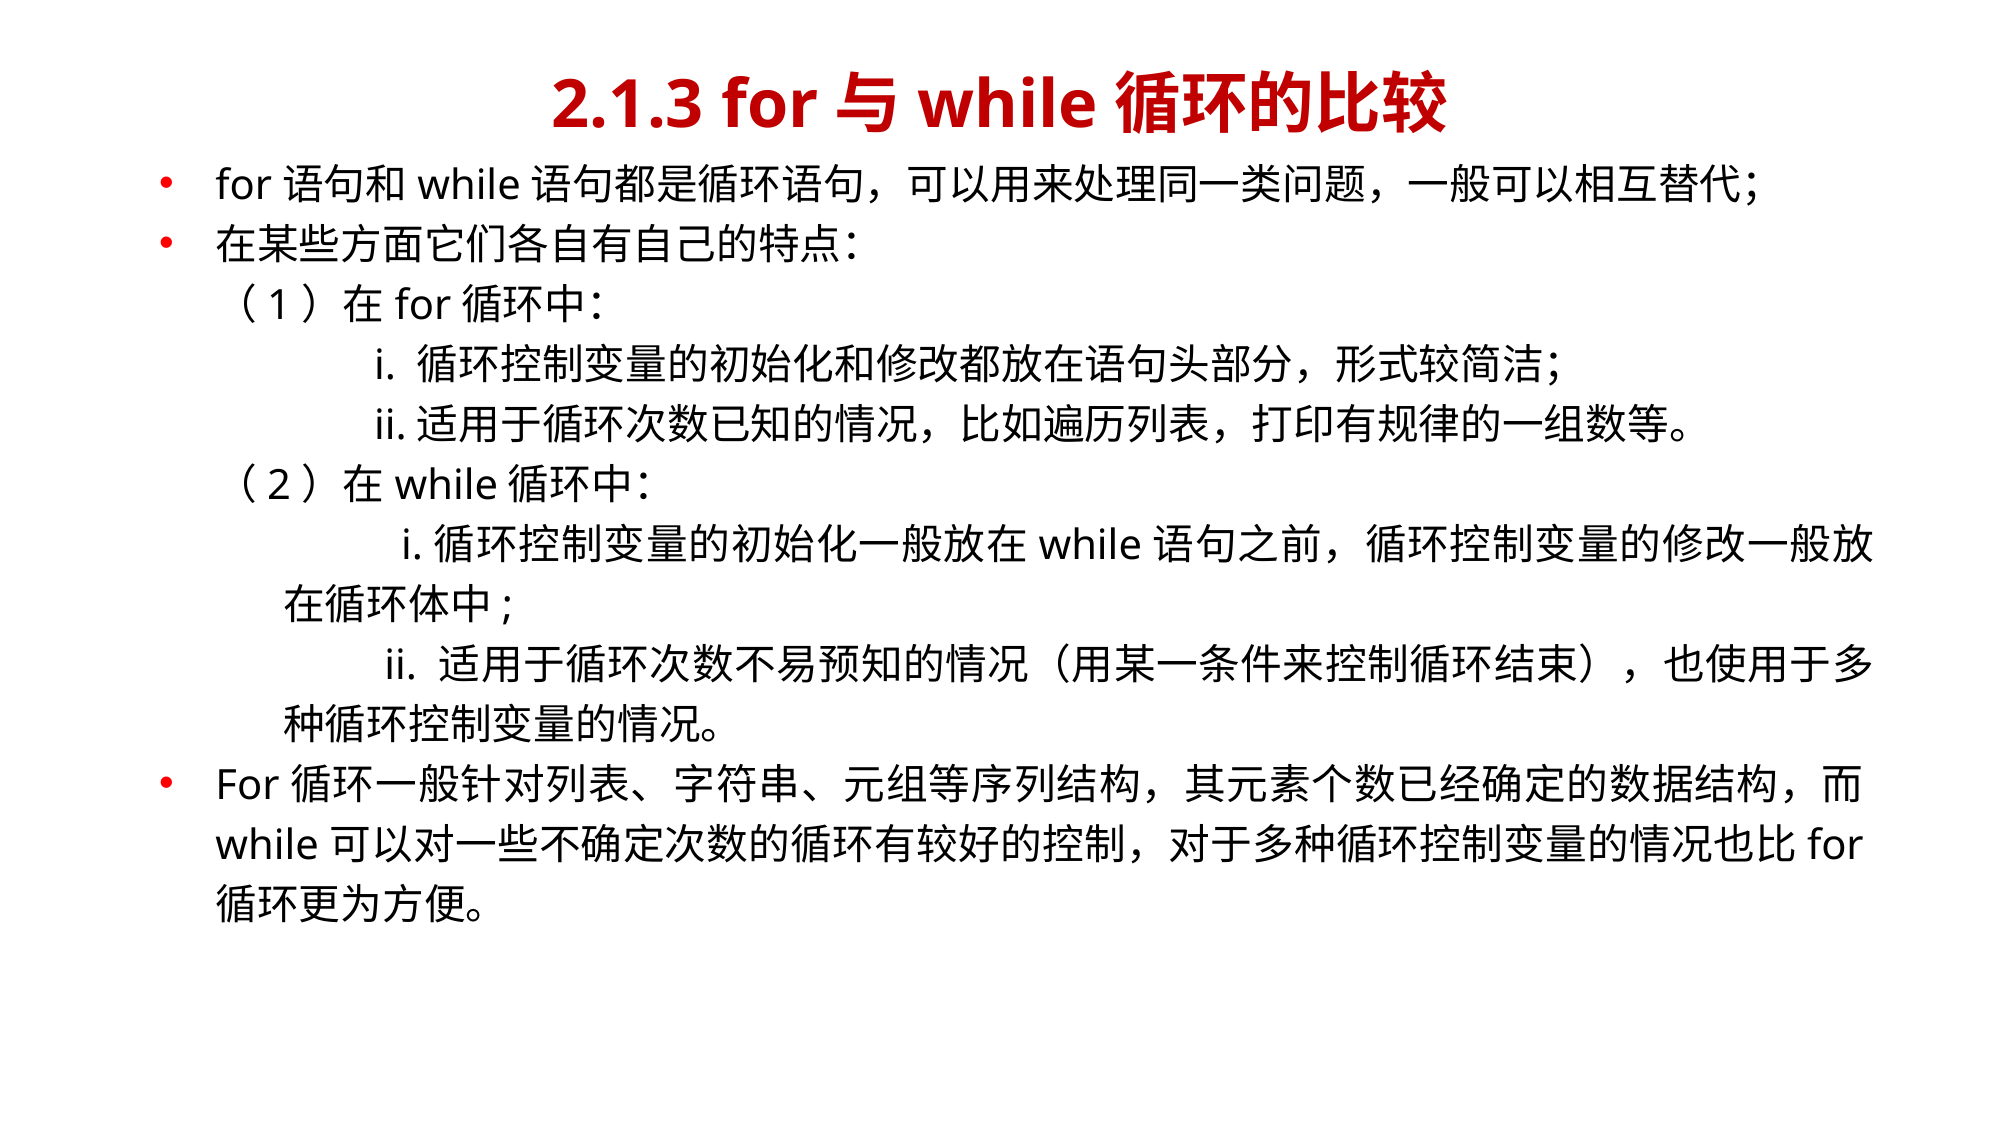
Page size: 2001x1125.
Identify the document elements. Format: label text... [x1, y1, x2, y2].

title 2.1.3 for与while循环的比较 [353, 59, 1647, 90]
text_box for语句和while语句都是循环语句，可以用来处理同一类问题，一般可以相互替代； 在某些方面它们各自有自己的特点： （1）在for循环中： i. 循环控制变量的初始化和修改都放在语句头部分，形式较简洁； ii.适用于循环次数已知的情况，比如遍历列表，打印有规律的一组数等。 （2）在while循环中： i.循环控制变量的初始化一般放在while语句之前，循环控制变量的修改一般放在循环体中; ii. 适用于循环次数不易预知的情况（用某一条件来控制循环结束），也使用于多种循环控制变量的情况。 For循环一般针对列表、字符串、元组等序列结构，其元素个数已经确定的数据结构，而while可以对一些不确定次数的循环有较好的控制，对于多种循环控制变量的情况也比for循环更为方便。 [144, 90, 1889, 995]
